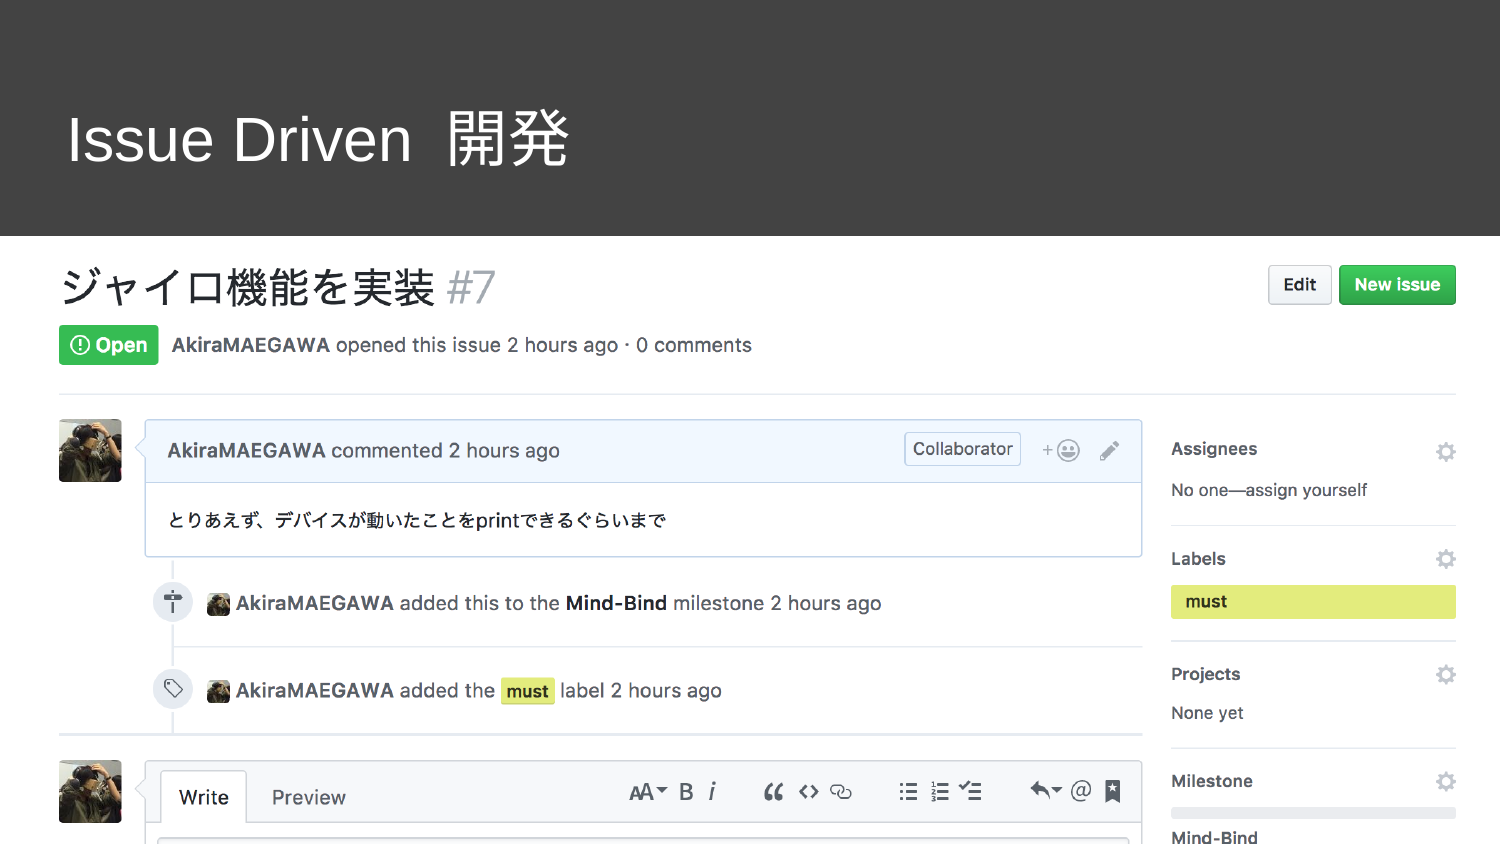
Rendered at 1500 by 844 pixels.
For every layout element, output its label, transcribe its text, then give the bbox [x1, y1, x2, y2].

title Issue Driven 開発 [51, 72, 1449, 167]
picture [0, 236, 1500, 844]
